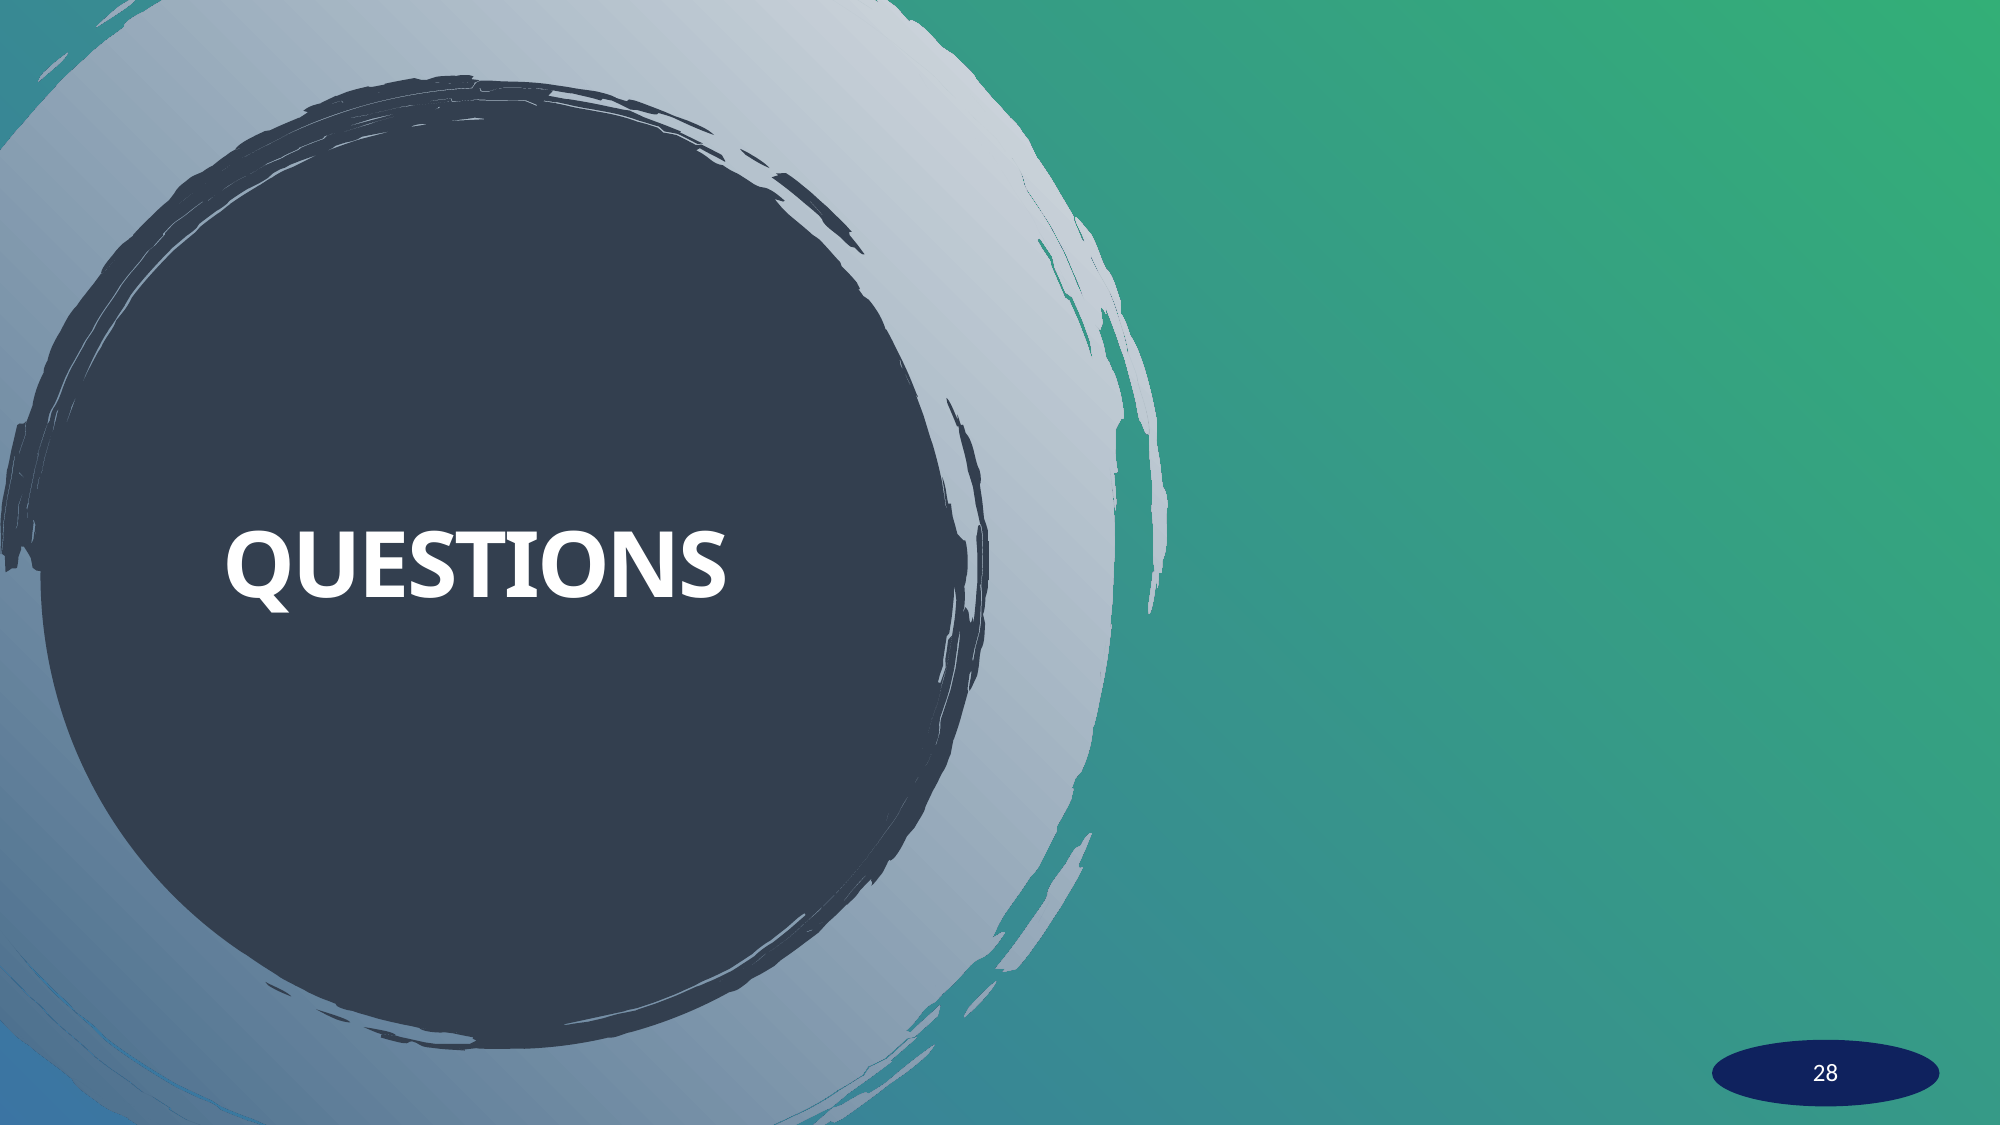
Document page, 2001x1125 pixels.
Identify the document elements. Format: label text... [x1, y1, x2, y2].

title Questions [82, 274, 869, 616]
picture [1882, 1043, 1909, 1050]
text_box 28 [1712, 1039, 1940, 1107]
